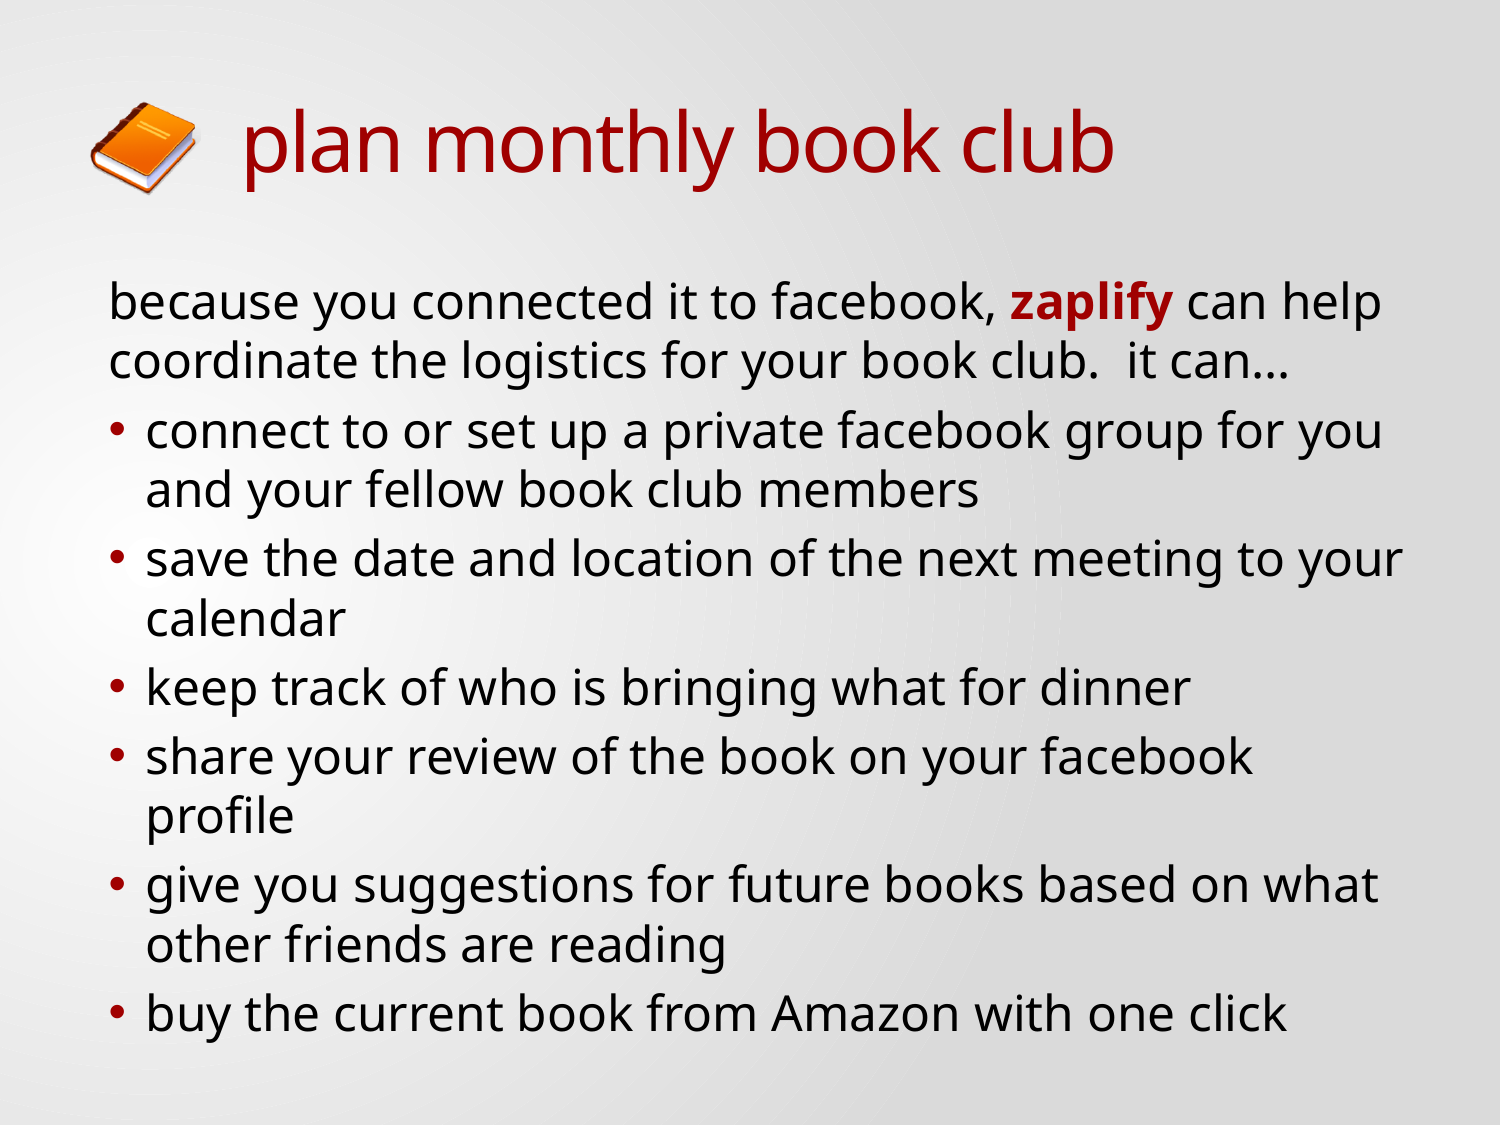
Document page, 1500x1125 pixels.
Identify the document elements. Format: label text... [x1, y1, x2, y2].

list because you connected it to facebook, zaplify can help coordinate the logistics for your book club. it can… connect to or set up a private facebook group for you and your fellow book club members save the date and location of the next meeting to your calendar keep track of who is bringing what for dinner share your review of the book on your facebook profile give you suggestions for future books based on what other friends are reading buy the current book from Amazon with one click [75, 262, 1425, 1050]
title plan monthly book club [75, 45, 1425, 233]
picture [86, 89, 201, 204]
